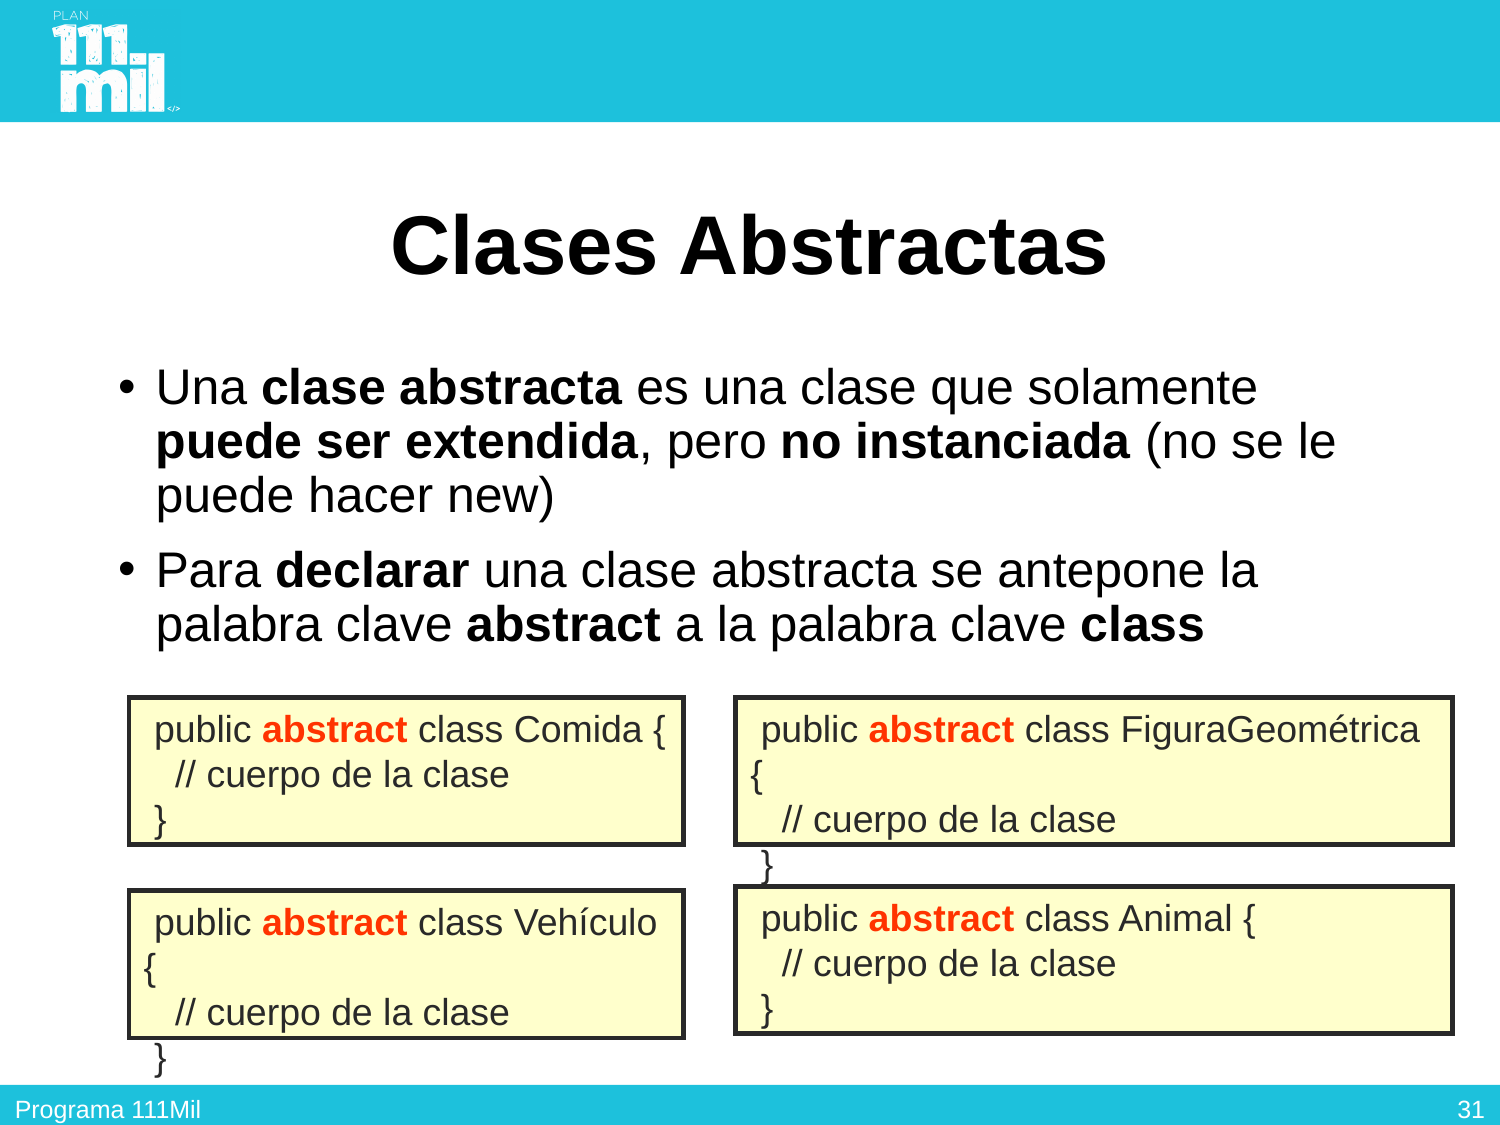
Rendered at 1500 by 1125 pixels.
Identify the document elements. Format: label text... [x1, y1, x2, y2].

text_box public abstract class FiguraGeométrica { // cuerpo de la clase } [735, 697, 1453, 845]
text_box public abstract class Animal { // cuerpo de la clase } [735, 886, 1453, 1034]
footer Programa 111Mil [0, 1078, 507, 1125]
text_box public abstract class Comida { // cuerpo de la clase } [128, 697, 684, 845]
text_box public abstract class Vehículo { // cuerpo de la clase } [128, 890, 684, 1038]
list Una clase abstracta es una clase que solamente puede ser extendida, pero no instanciada (no se le puede hacer new) Para declarar una clase abstracta se antepone la palabra clave abstract a la palabra clave class [103, 354, 1397, 681]
slide_number 30 [1162, 1078, 1500, 1125]
title Clases Abstractas [103, 147, 1397, 348]
